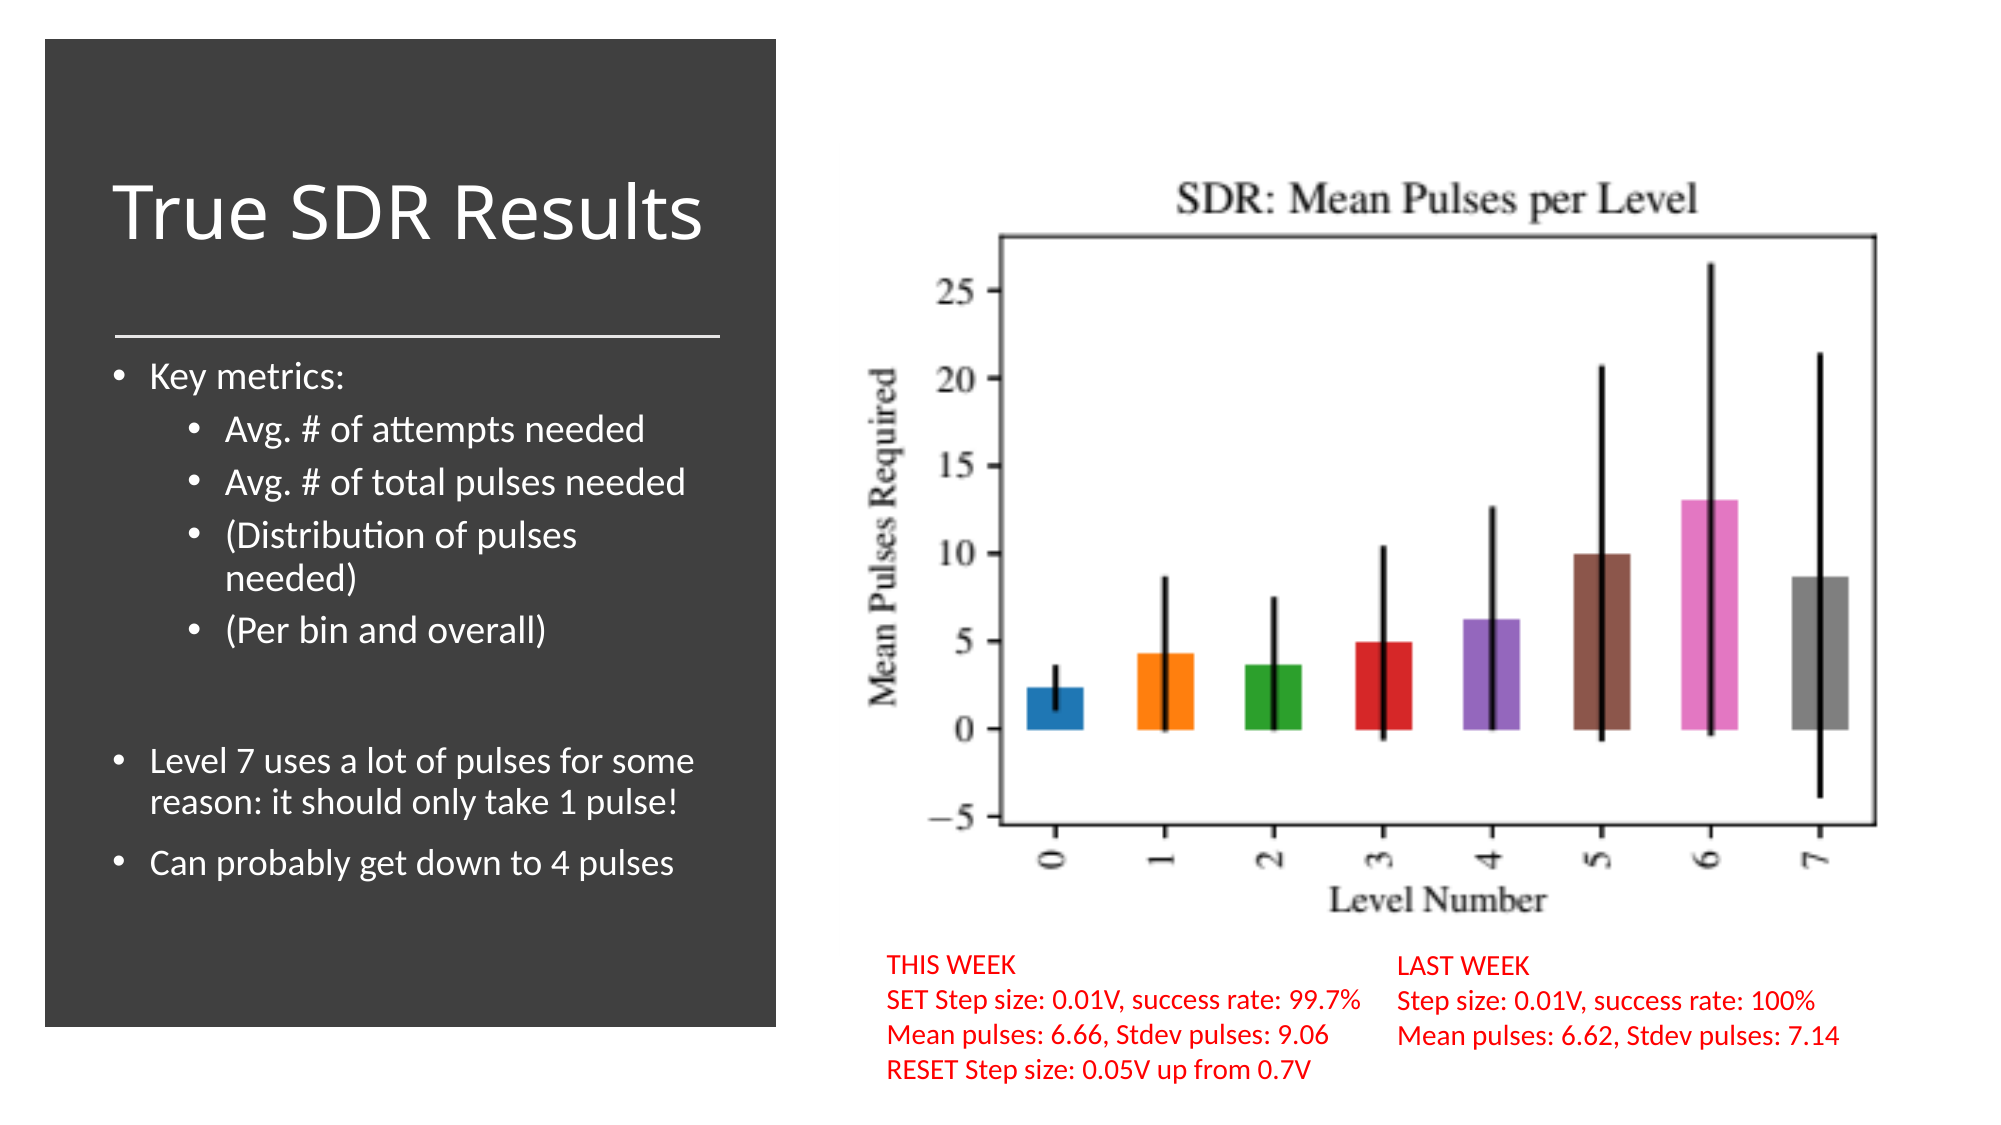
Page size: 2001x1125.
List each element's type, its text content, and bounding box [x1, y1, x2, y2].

text_box THIS WEEK SET Step size: 0.01V, success rate: 99.7% Mean pulses: 6.66, Stdev pulses: 9.06 RESET Step size: 0.05V up from 0.7V [871, 956, 1377, 1093]
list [838, 143, 1921, 956]
title True SDR Results [97, 105, 725, 326]
text_box [54, 49, 767, 1018]
text_box LAST WEEK Step size: 0.01V, success rate: 100% Mean pulses: 6.62, Stdev pulses: 7.14 [1382, 956, 1856, 1059]
list Key metrics: Avg. # of attempts needed Avg. # of total pulses needed (Distribution of pulses needed) (Per bin and overall) Level 7 uses a lot of pulses for some reason: it should only take 1 pulse! Can probably get down to 4 pulses [97, 348, 725, 967]
